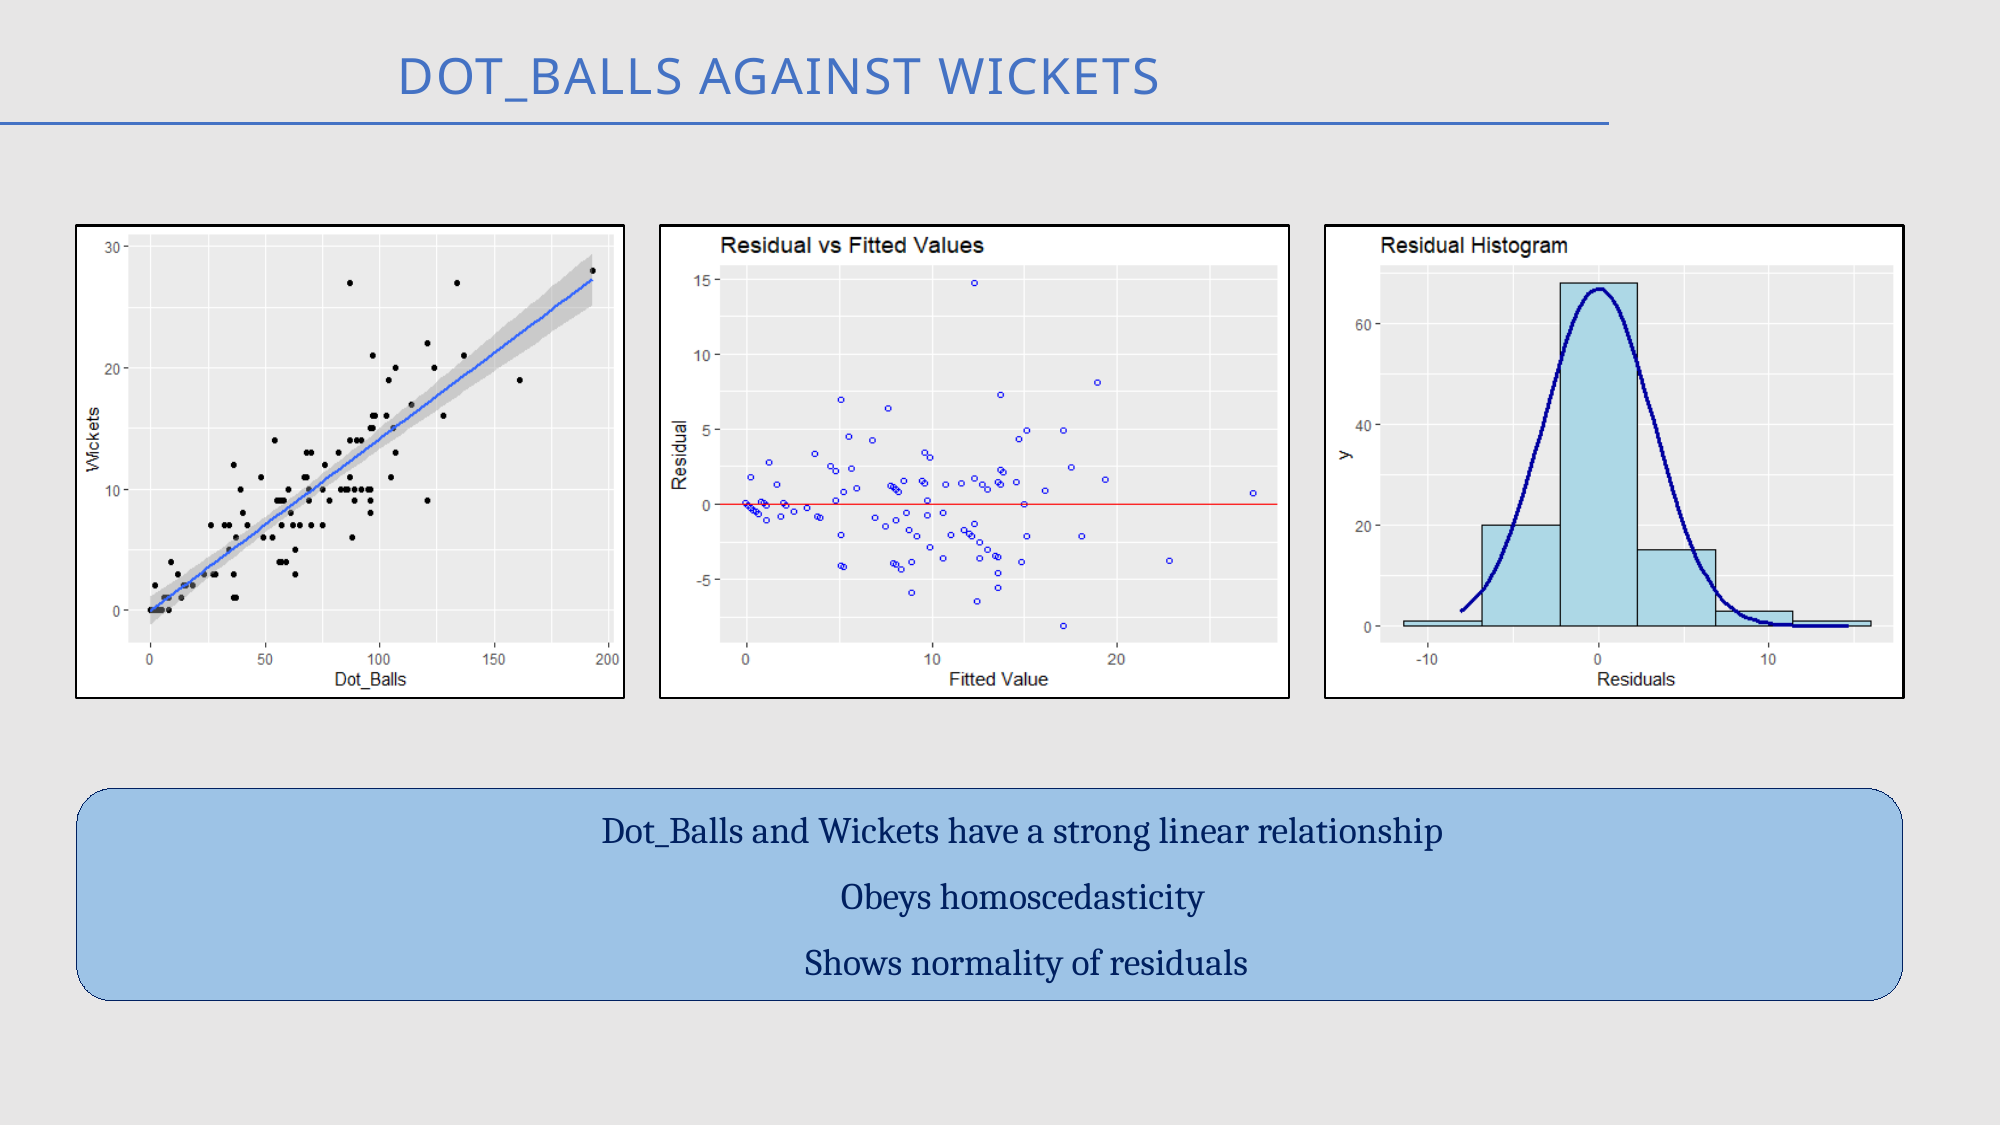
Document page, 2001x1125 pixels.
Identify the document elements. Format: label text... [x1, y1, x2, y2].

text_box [76, 226, 1903, 698]
text_box Dot_Balls and Wickets have a strong linear relationship Obeys homoscedasticity Shows normality of residuals [76, 788, 1903, 1001]
title DOT_BALLS AGAINST WICKETS [55, 20, 1178, 114]
